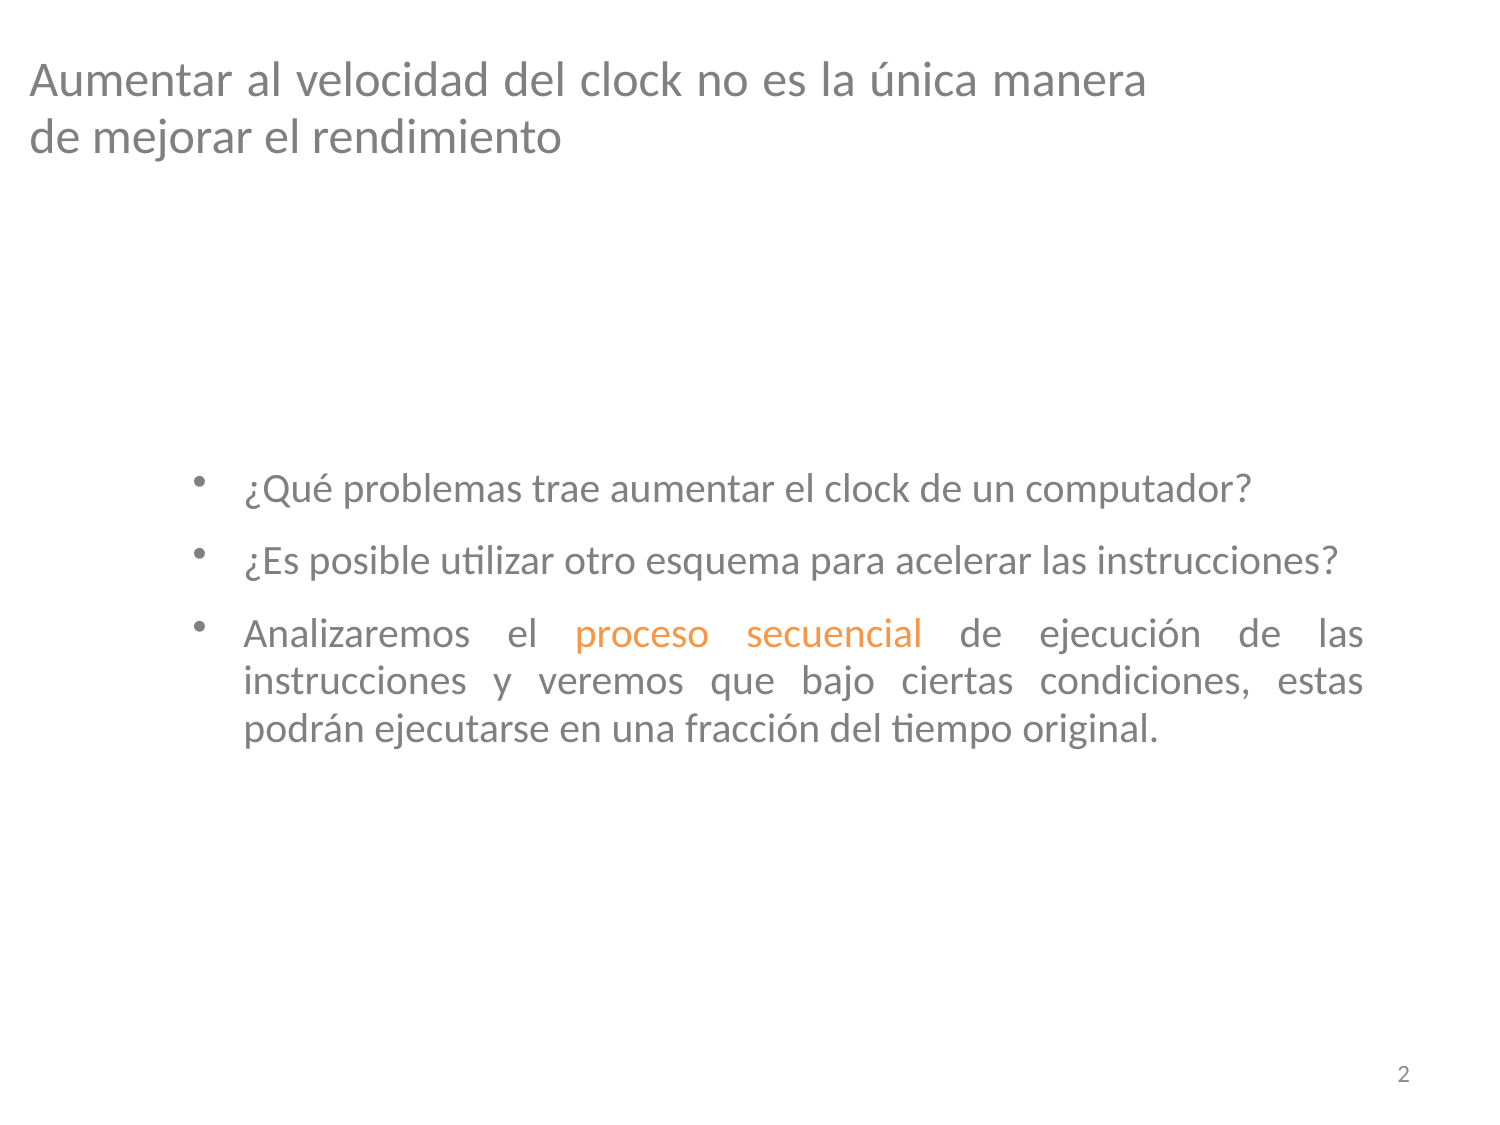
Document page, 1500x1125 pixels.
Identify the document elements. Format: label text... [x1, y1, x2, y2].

slide_number 2 [1074, 1042, 1425, 1103]
text_box Aumentar al velocidad del clock no es la única manera de mejorar el rendimiento [29, 30, 1149, 185]
text_box ¿Qué problemas trae aumentar el clock de un computador? ¿Es posible utilizar otro esquema para acelerar las instrucciones? Analizaremos el proceso secuencial de ejecución de las instrucciones y veremos que bajo ciertas condiciones, estas podrán ejecutarse en una fracción del tiempo original. [175, 258, 1365, 965]
